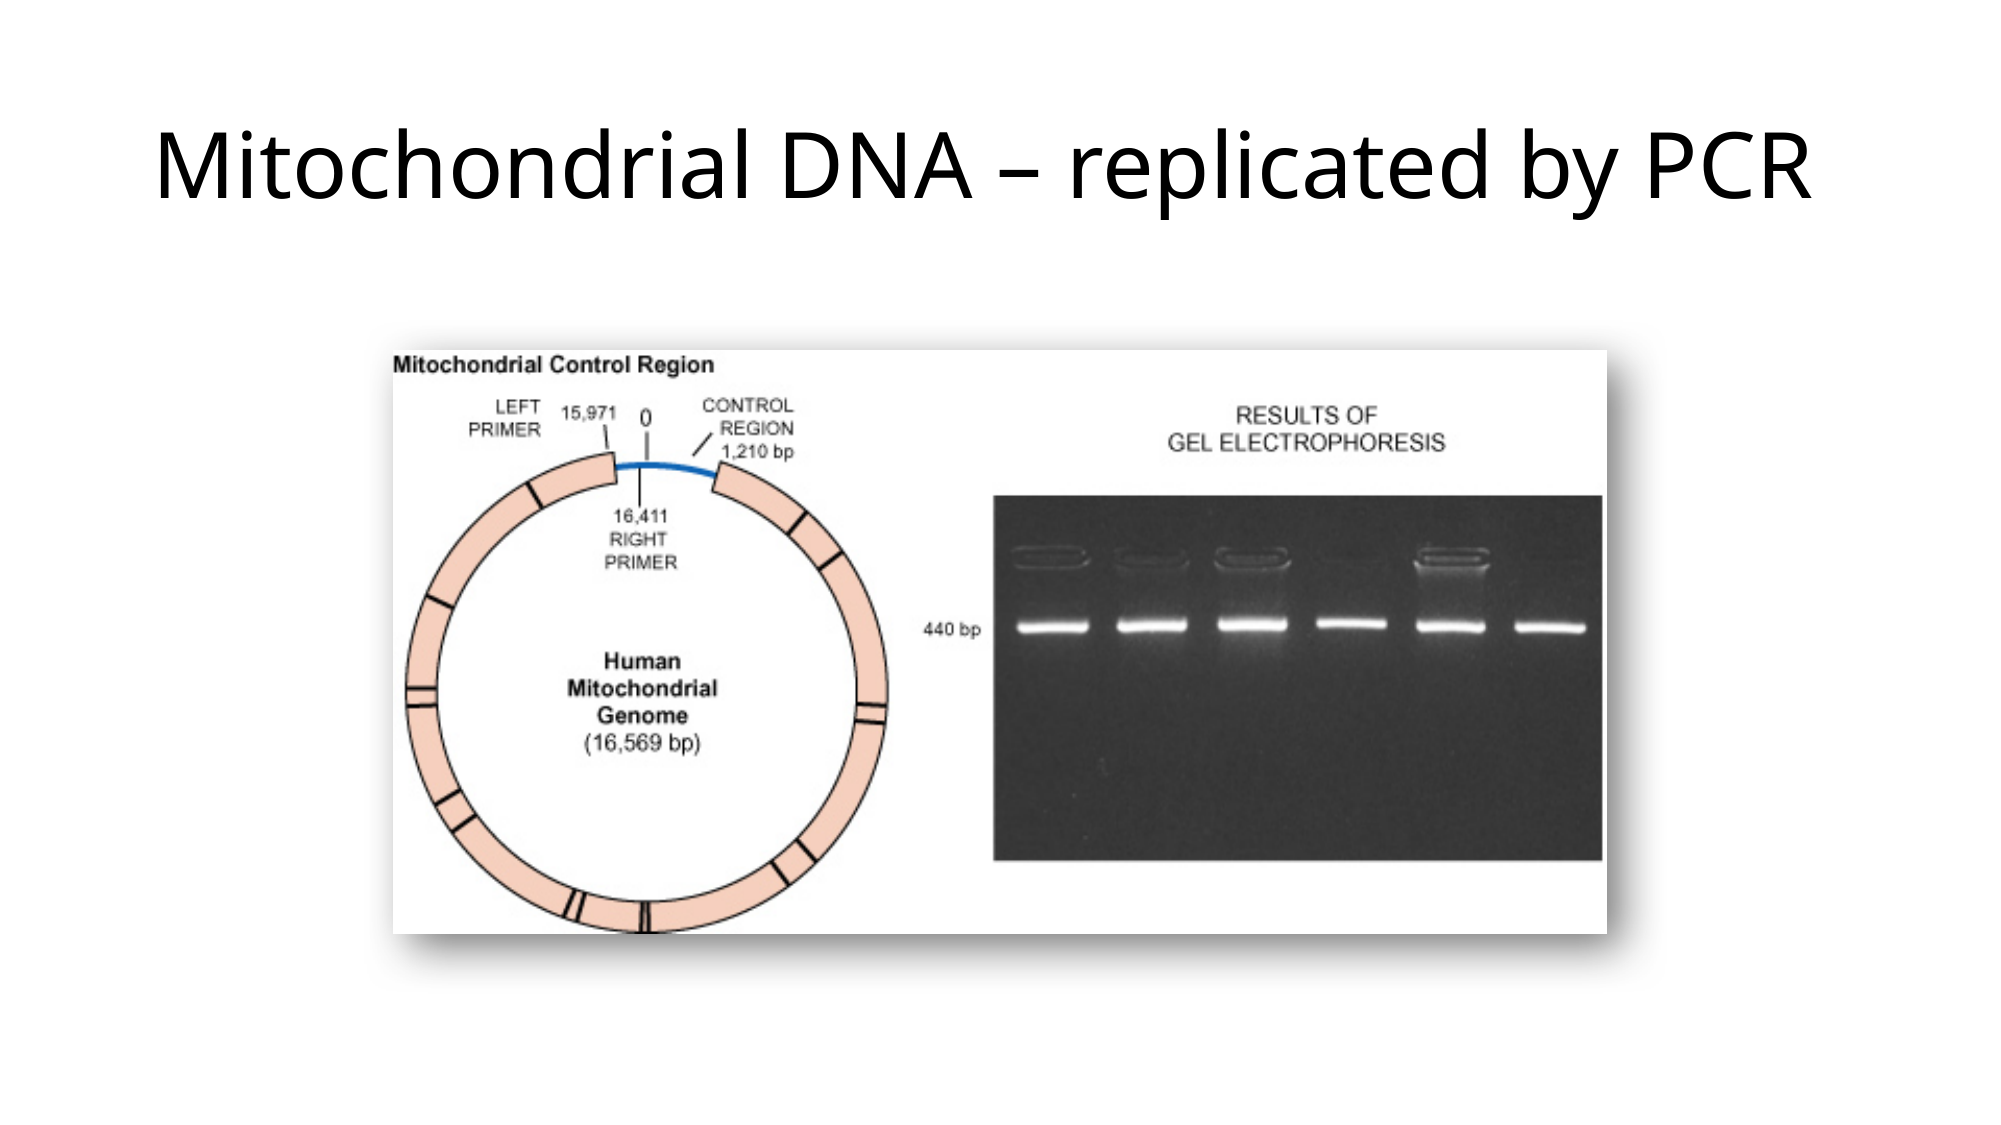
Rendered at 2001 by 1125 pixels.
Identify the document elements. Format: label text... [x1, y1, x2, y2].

picture [393, 350, 1607, 934]
title Mitochondrial DNA – replicated by PCR [137, 59, 1863, 278]
